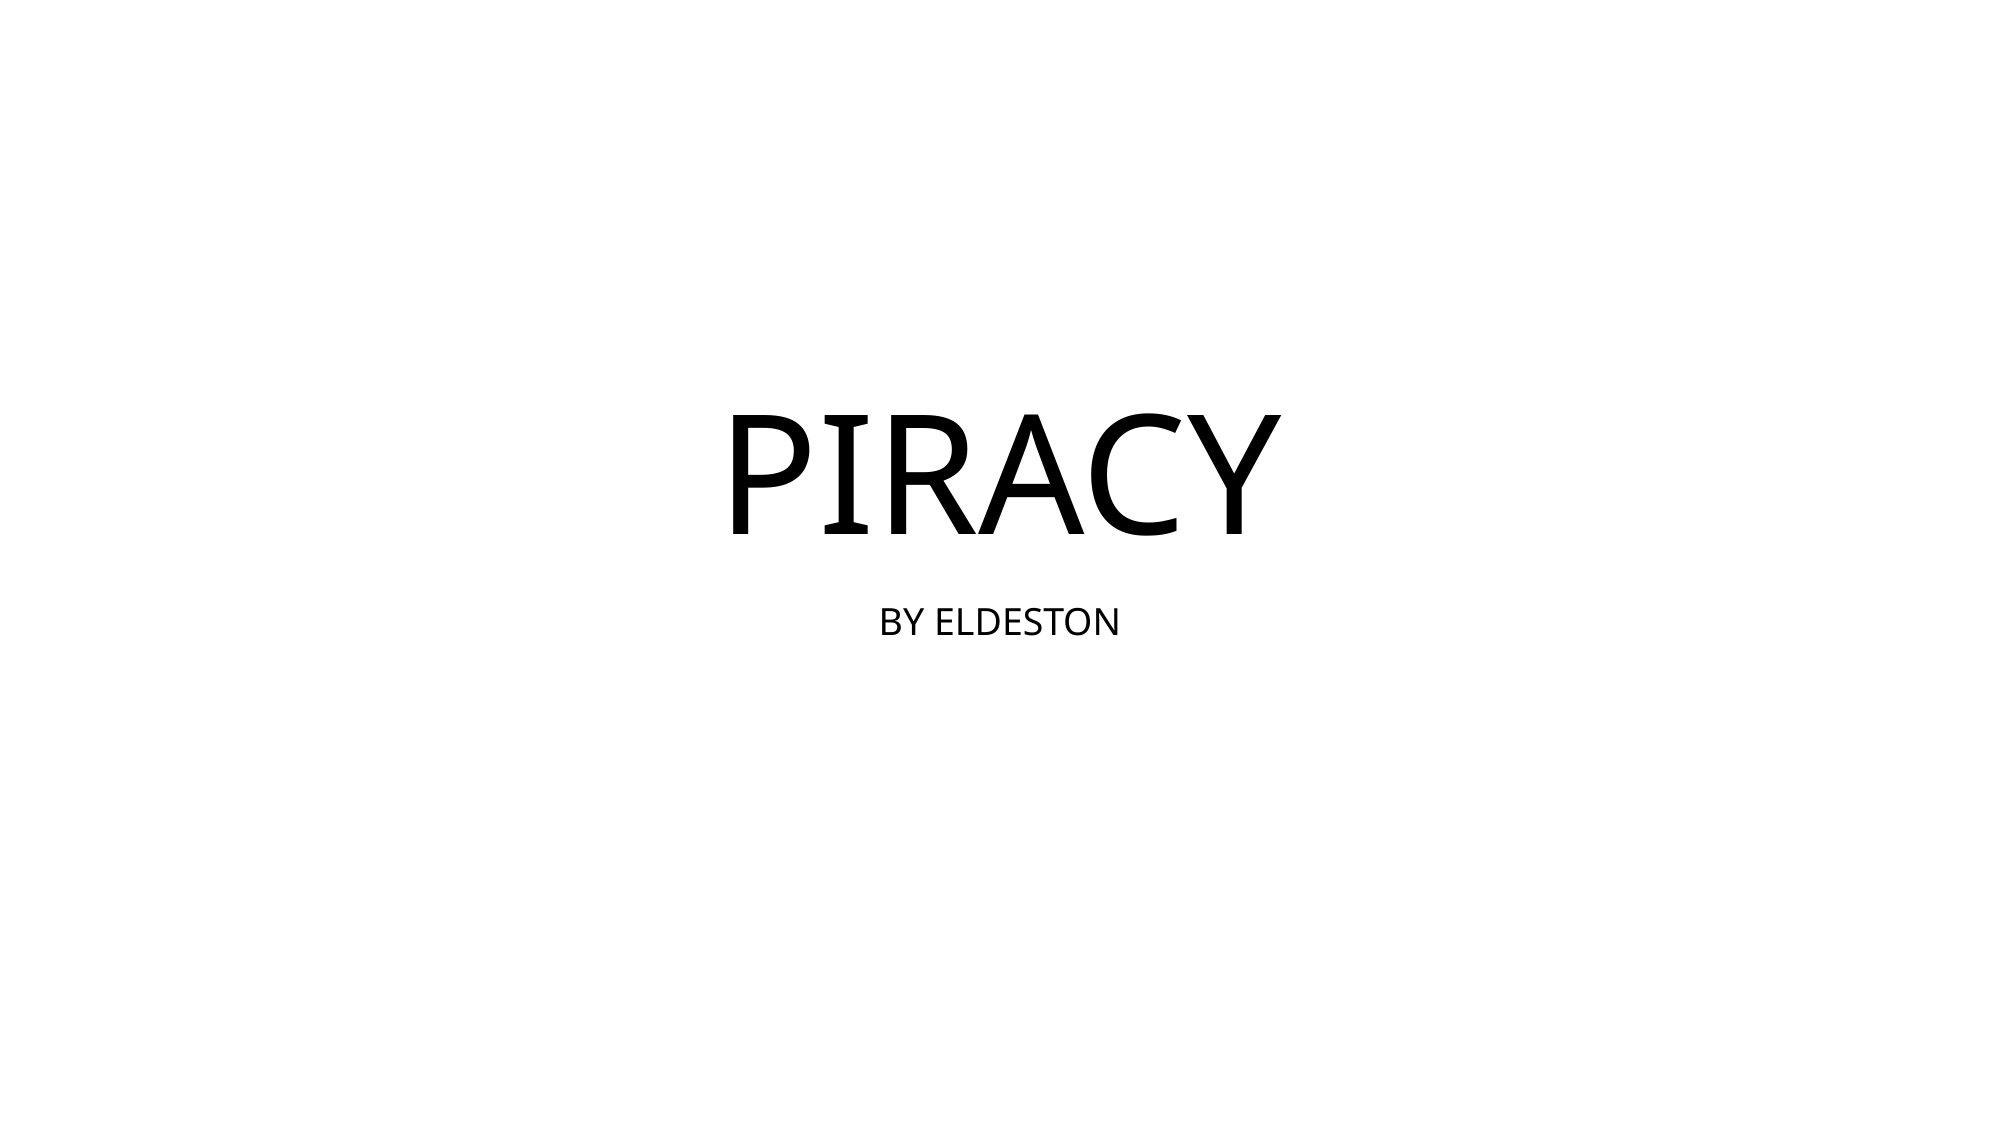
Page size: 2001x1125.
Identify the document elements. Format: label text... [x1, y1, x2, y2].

title PIRACY [249, 183, 1751, 576]
subtitle BY ELDESTON [249, 590, 1751, 863]
